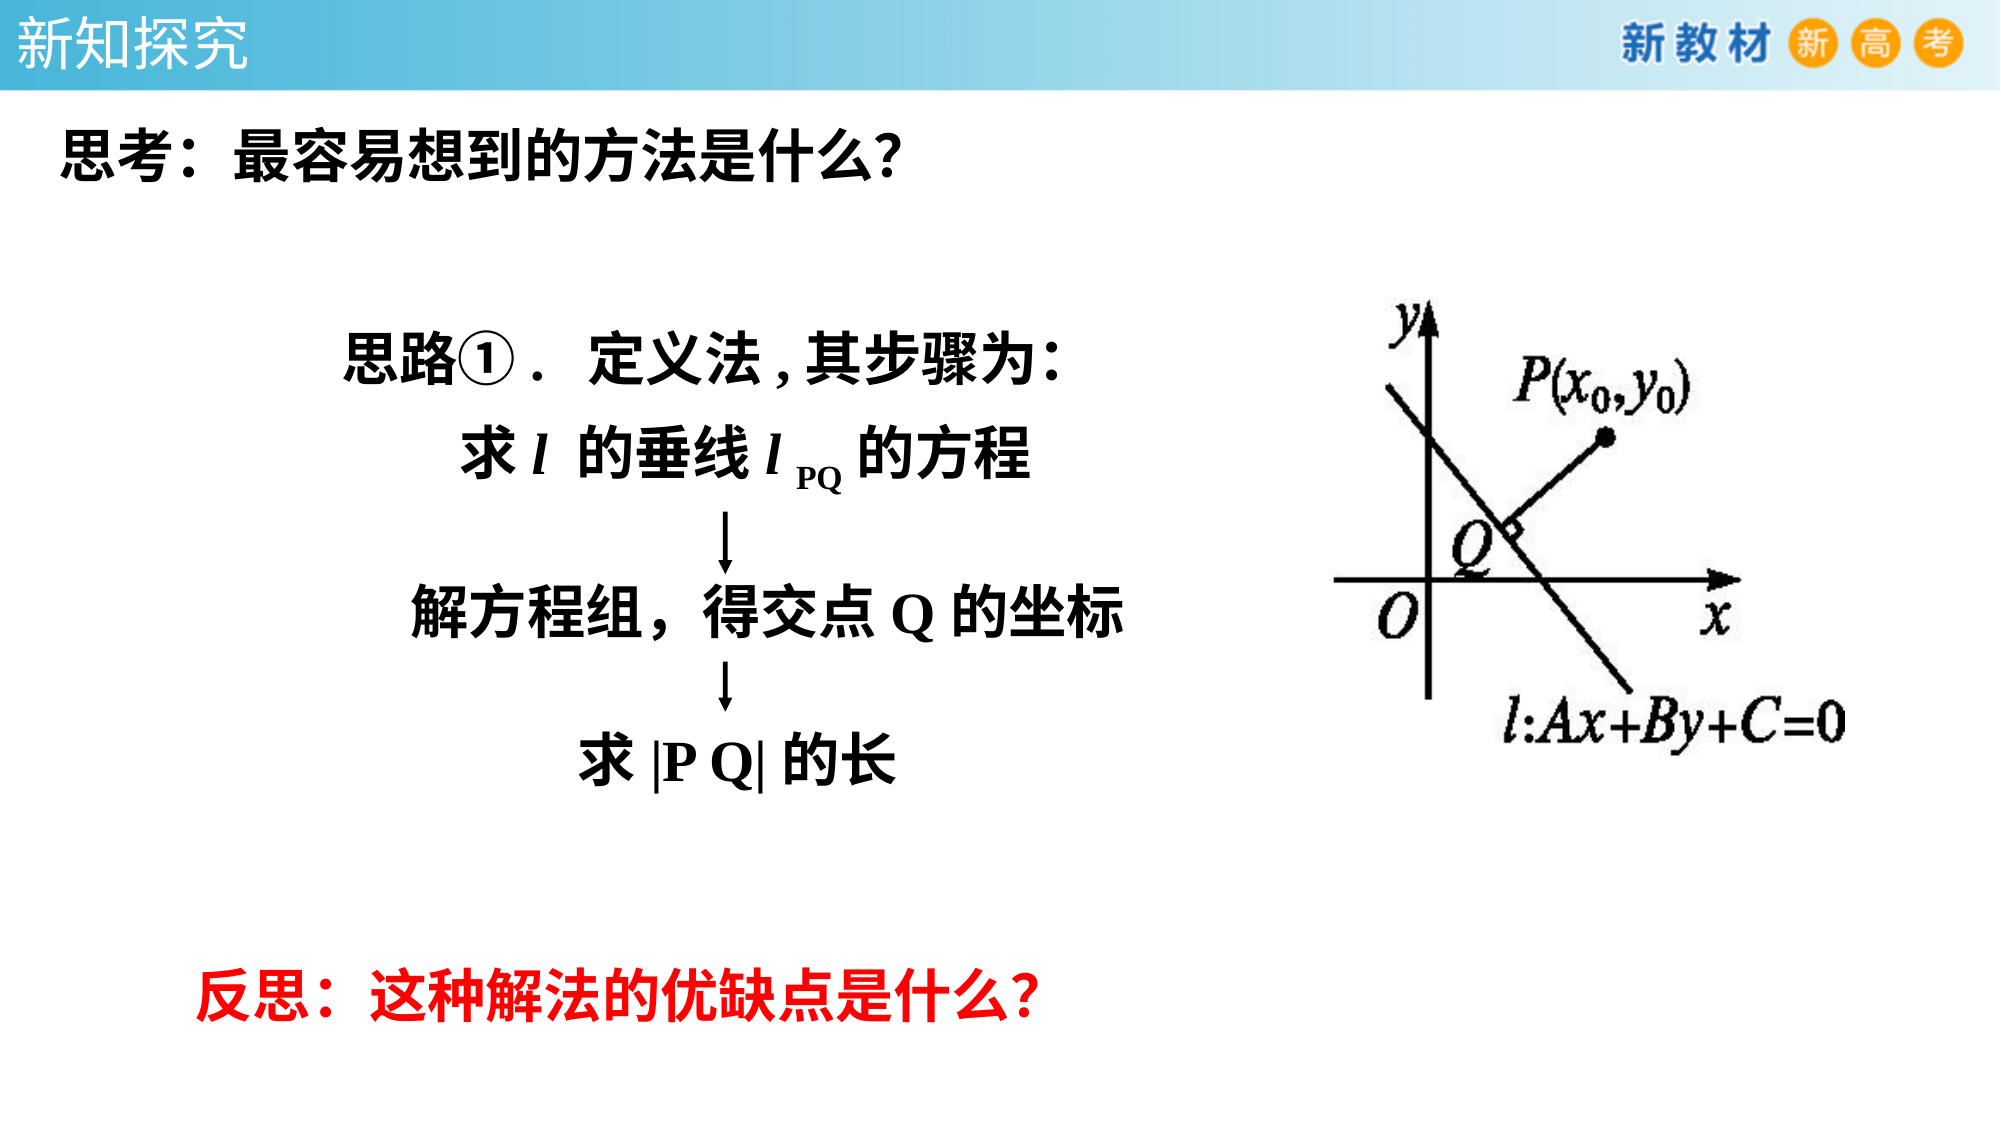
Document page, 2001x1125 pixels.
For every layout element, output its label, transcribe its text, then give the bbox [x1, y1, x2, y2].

text_box 新知探究 [1, 0, 265, 85]
list 反思：这种解法的优缺点是什么？ [139, 951, 1455, 1125]
text_box [719, 661, 732, 712]
text_box [719, 511, 732, 567]
text_box 求l 的垂线l PQ的方程 [444, 408, 1056, 504]
text_box 思考：最容易想到的方法是什么？ [43, 112, 1024, 197]
picture [0, 0, 2001, 1125]
text_box 求|P Q|的长 [562, 716, 916, 801]
text_box 解方程组，得交点Q的坐标 [396, 567, 1142, 653]
text_box 思路①. 定义法,其步骤为： [326, 255, 1379, 393]
